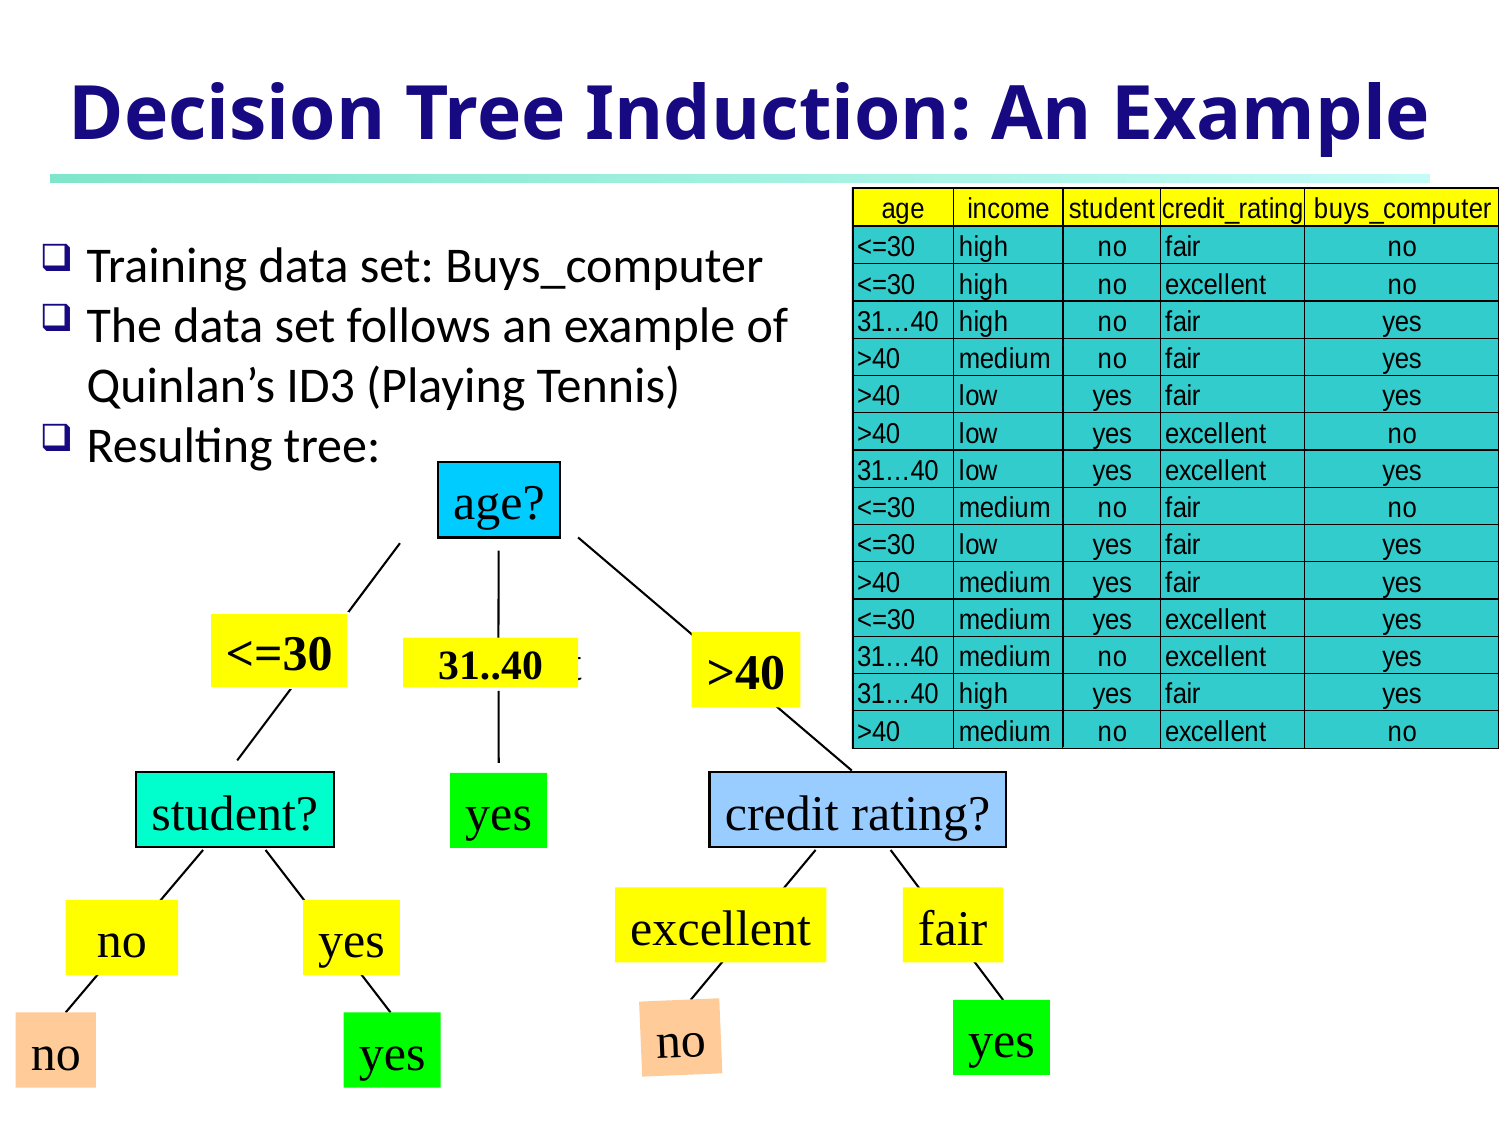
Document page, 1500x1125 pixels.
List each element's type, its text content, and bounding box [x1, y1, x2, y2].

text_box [851, 187, 1500, 751]
text_box Training data set: Buys_computer The data set follows an example of Quinlan’s ID3 (Playing Tennis) Resulting tree: [24, 224, 846, 460]
title Decision Tree Induction: An Example [0, 24, 1500, 163]
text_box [15, 462, 1051, 1088]
